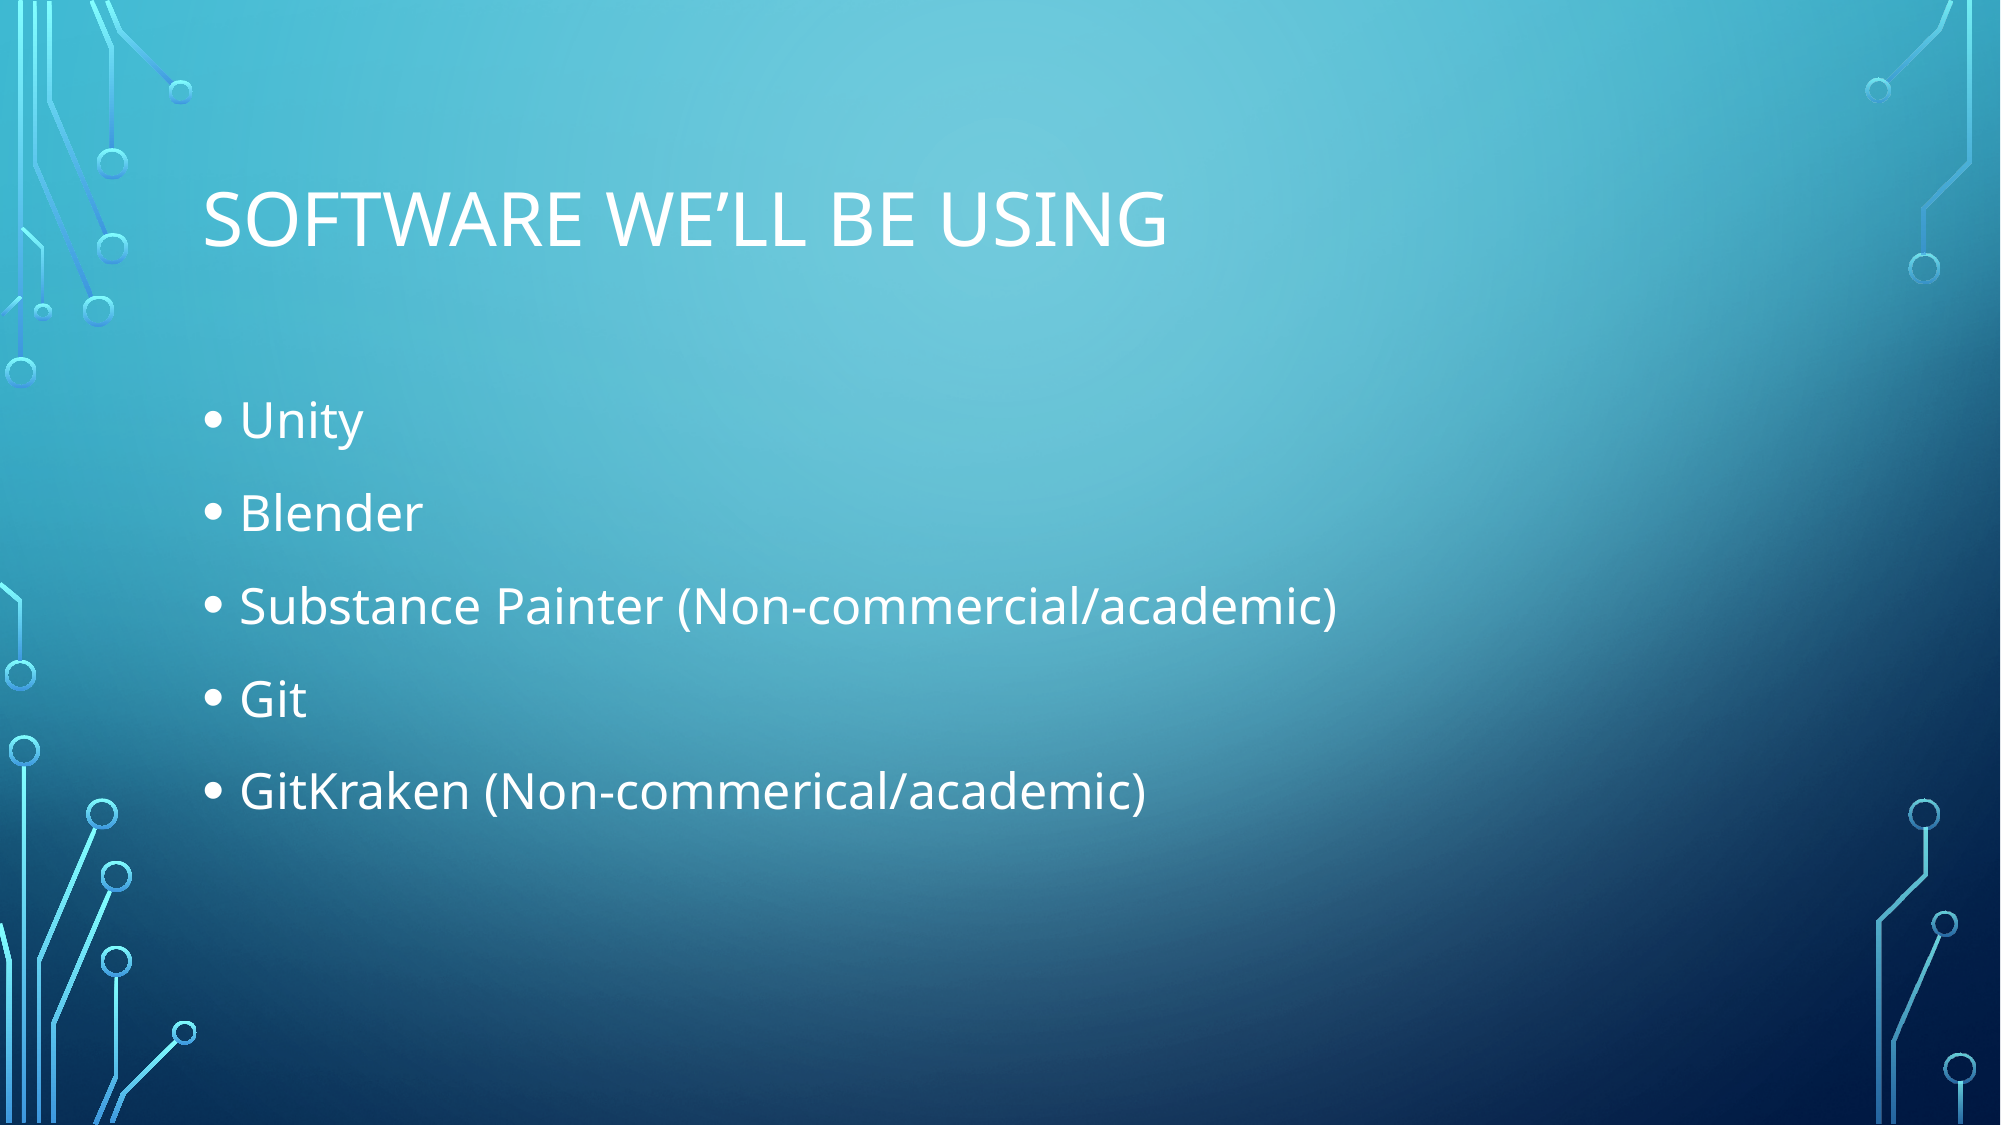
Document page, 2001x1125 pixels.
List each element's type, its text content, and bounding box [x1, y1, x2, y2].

title Software we’ll be using [187, 101, 1813, 344]
list Unity Blender Substance Painter (Non-commercial/academic) Git GitKraken (Non-commerical/academic) [187, 369, 1813, 950]
